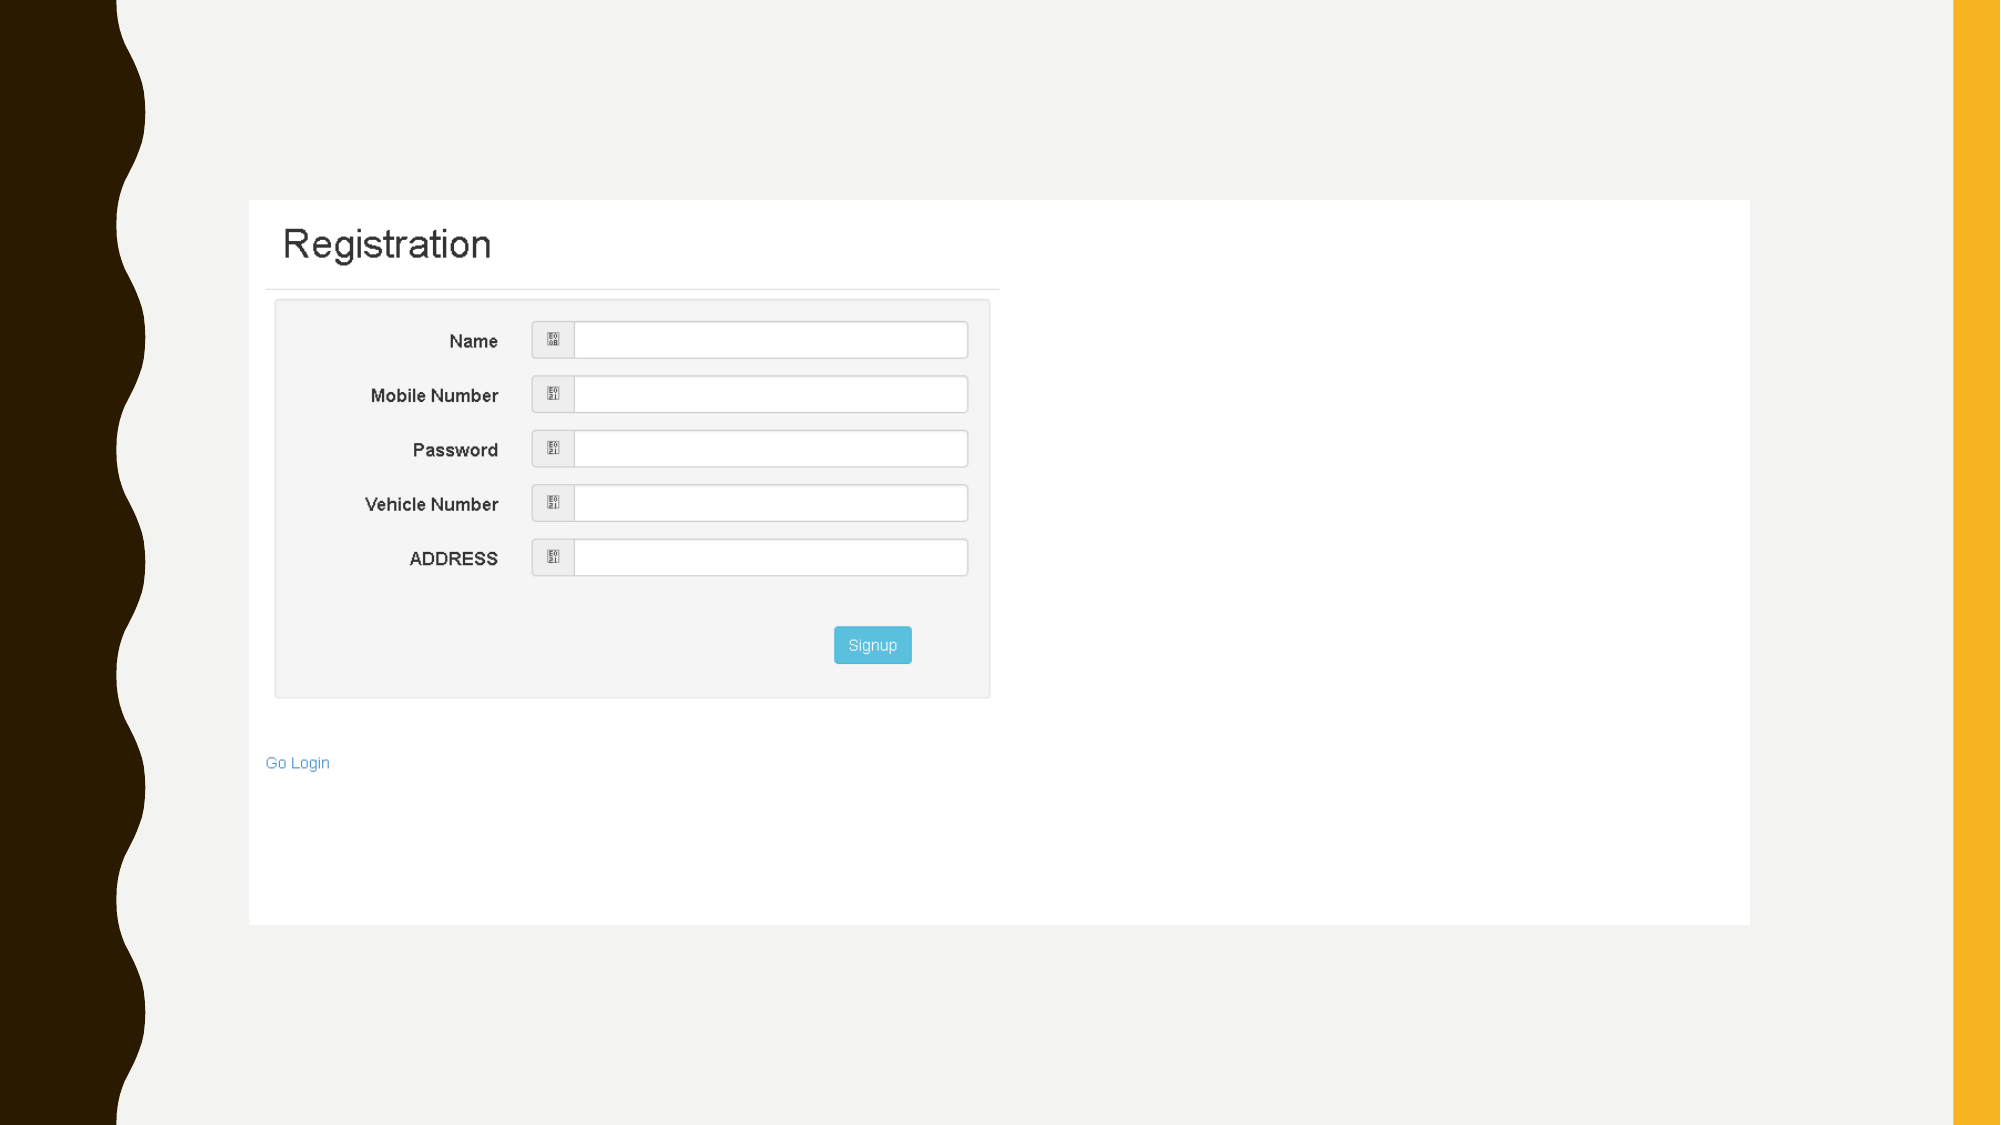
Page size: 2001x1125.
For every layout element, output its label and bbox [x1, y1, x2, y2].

picture [249, 200, 1750, 925]
